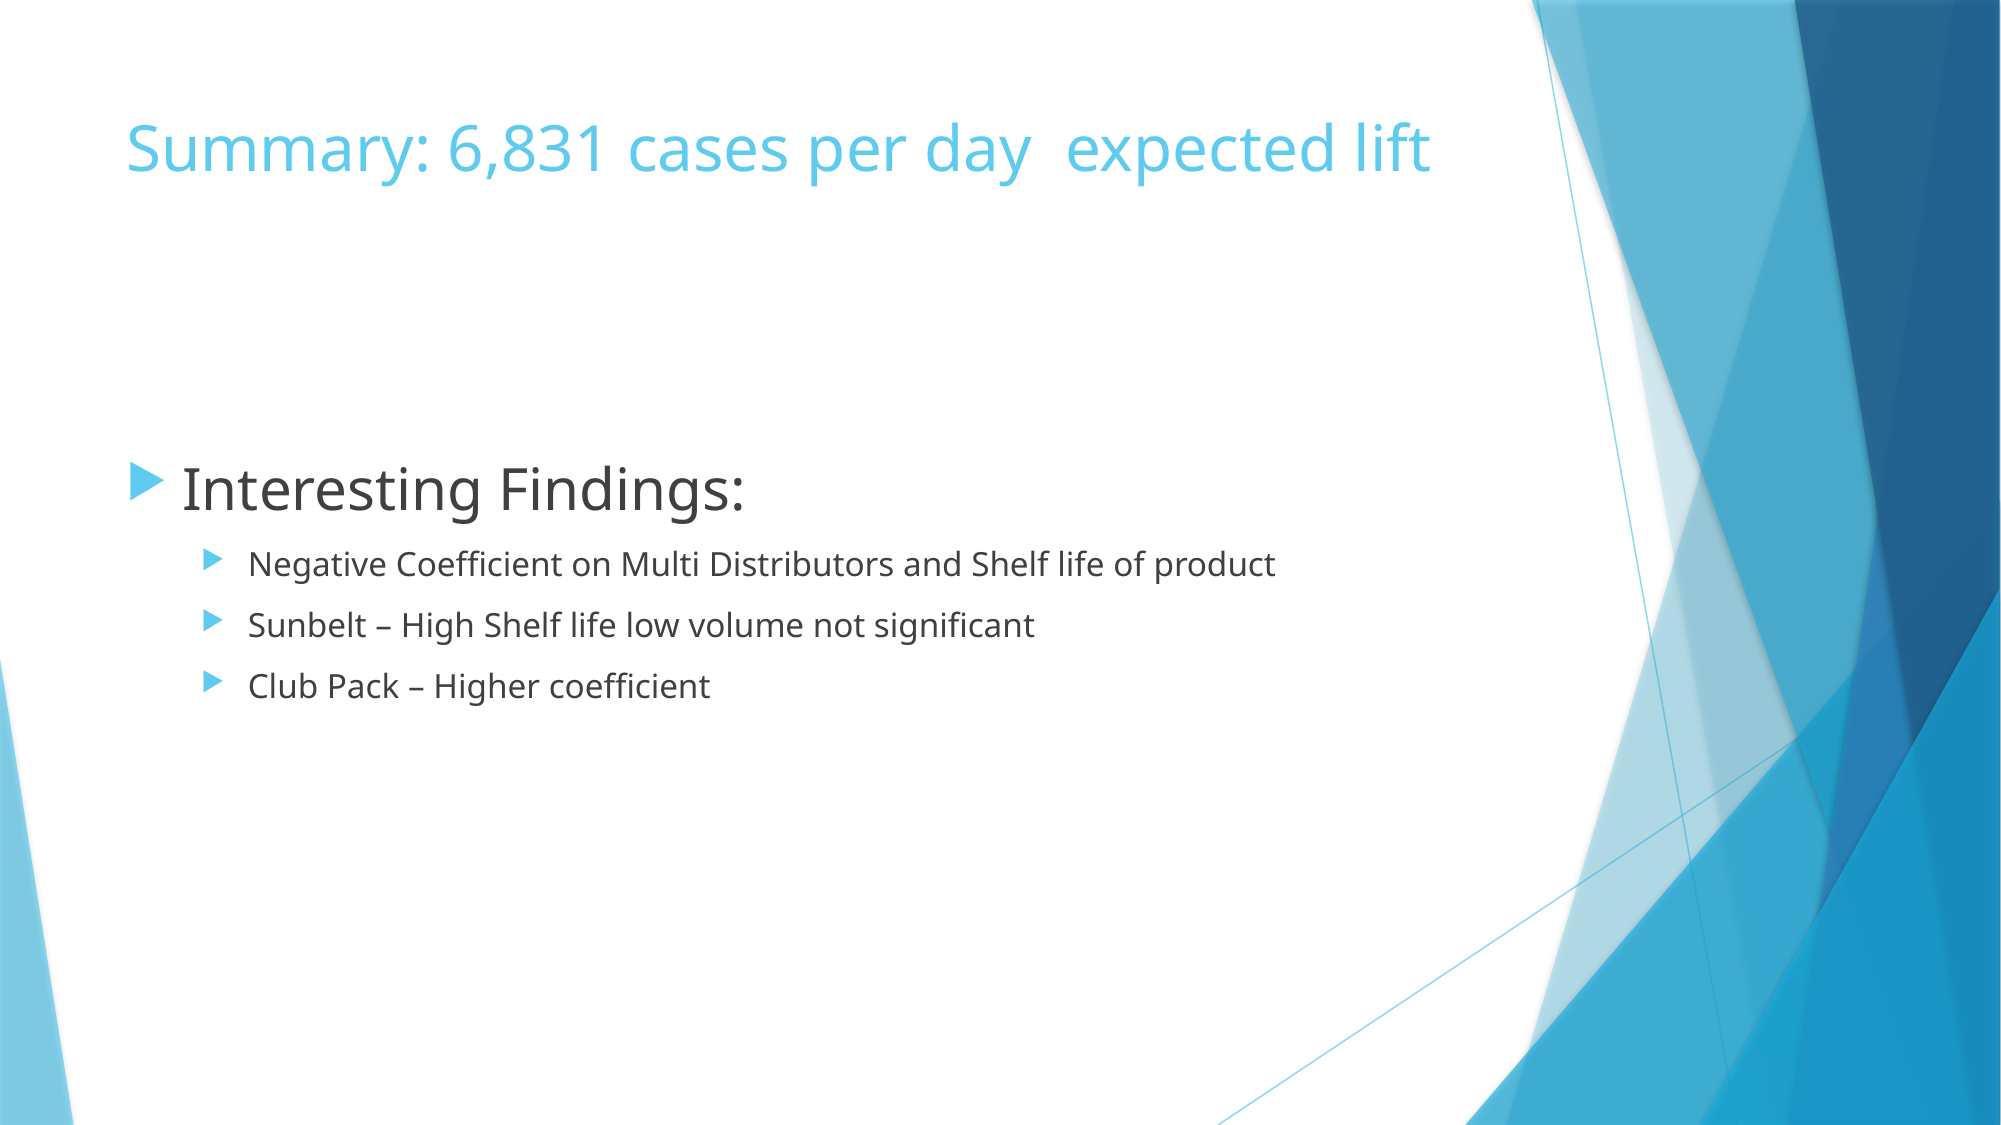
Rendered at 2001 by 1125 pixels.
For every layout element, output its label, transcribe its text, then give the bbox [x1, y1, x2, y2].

title Summary: 6,831 cases per day expected lift [111, 99, 1544, 384]
list Interesting Findings: Negative Coefficient on Multi Distributors and Shelf life of product Sunbelt – High Shelf life low volume not significant Club Pack – Higher coefficient [111, 354, 1522, 992]
